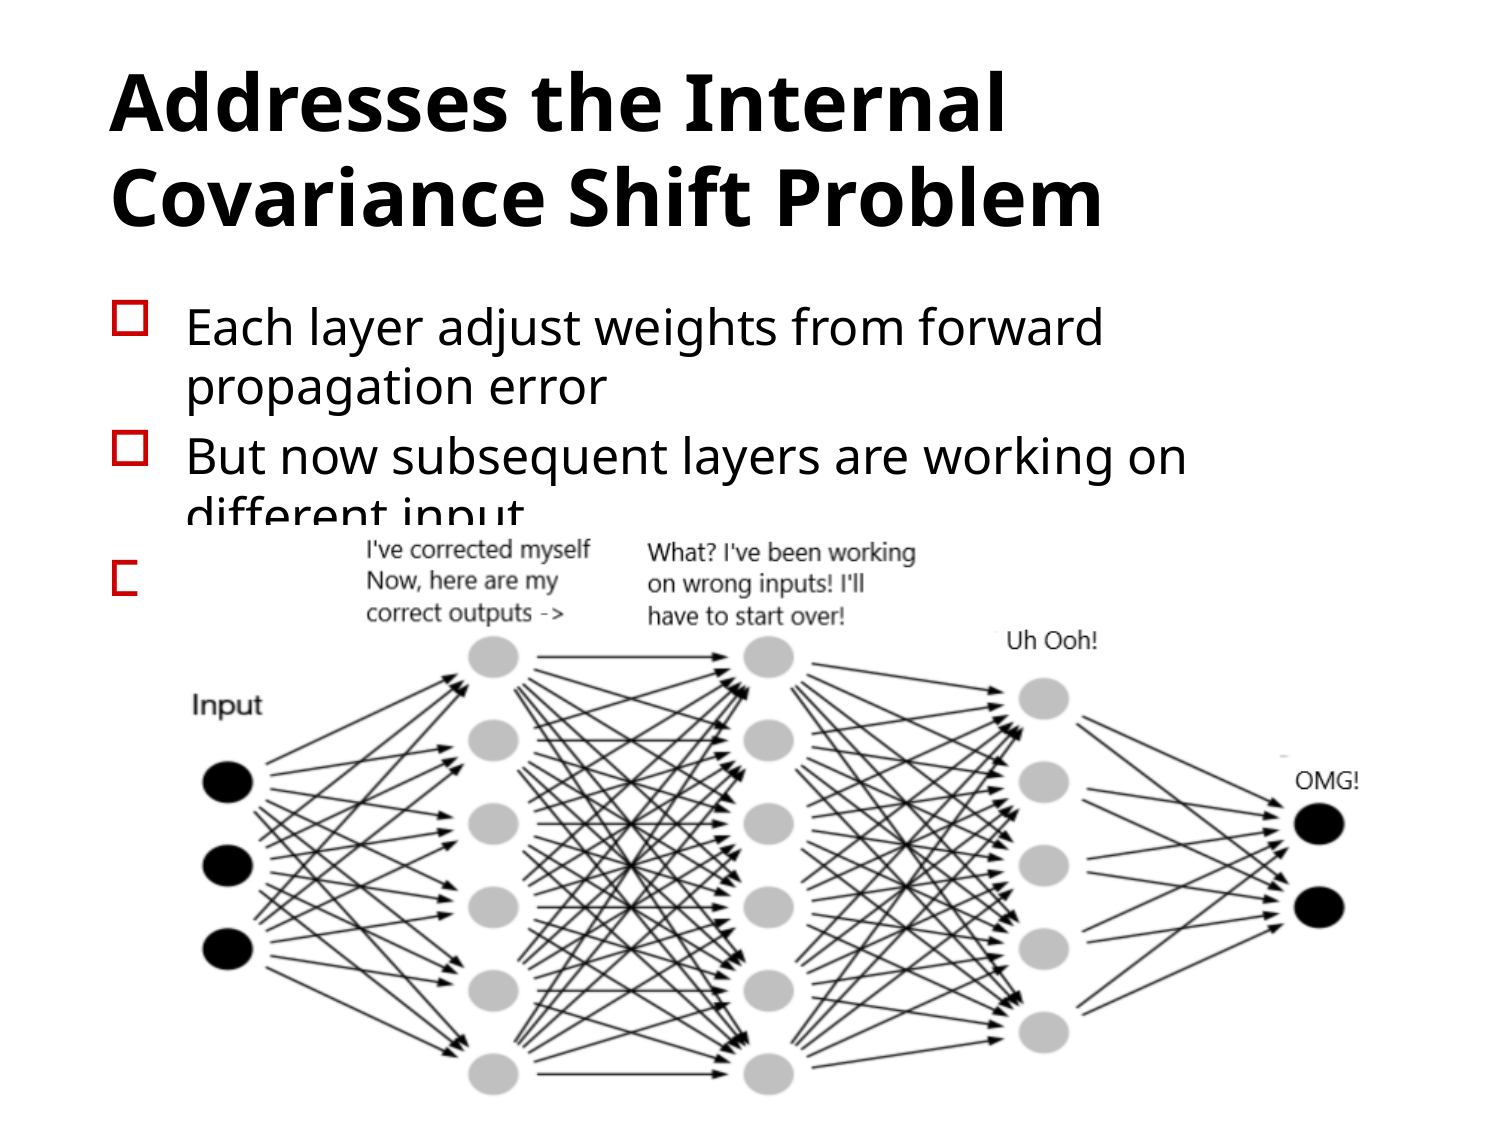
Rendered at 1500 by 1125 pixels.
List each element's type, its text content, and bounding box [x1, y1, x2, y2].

title Addresses the Internal Covariance Shift Problem [94, 50, 1407, 250]
picture [137, 524, 1390, 1109]
list Each layer adjust weights from forward propagation error But now subsequent layers are working on different input Slows down training [92, 287, 1406, 1094]
